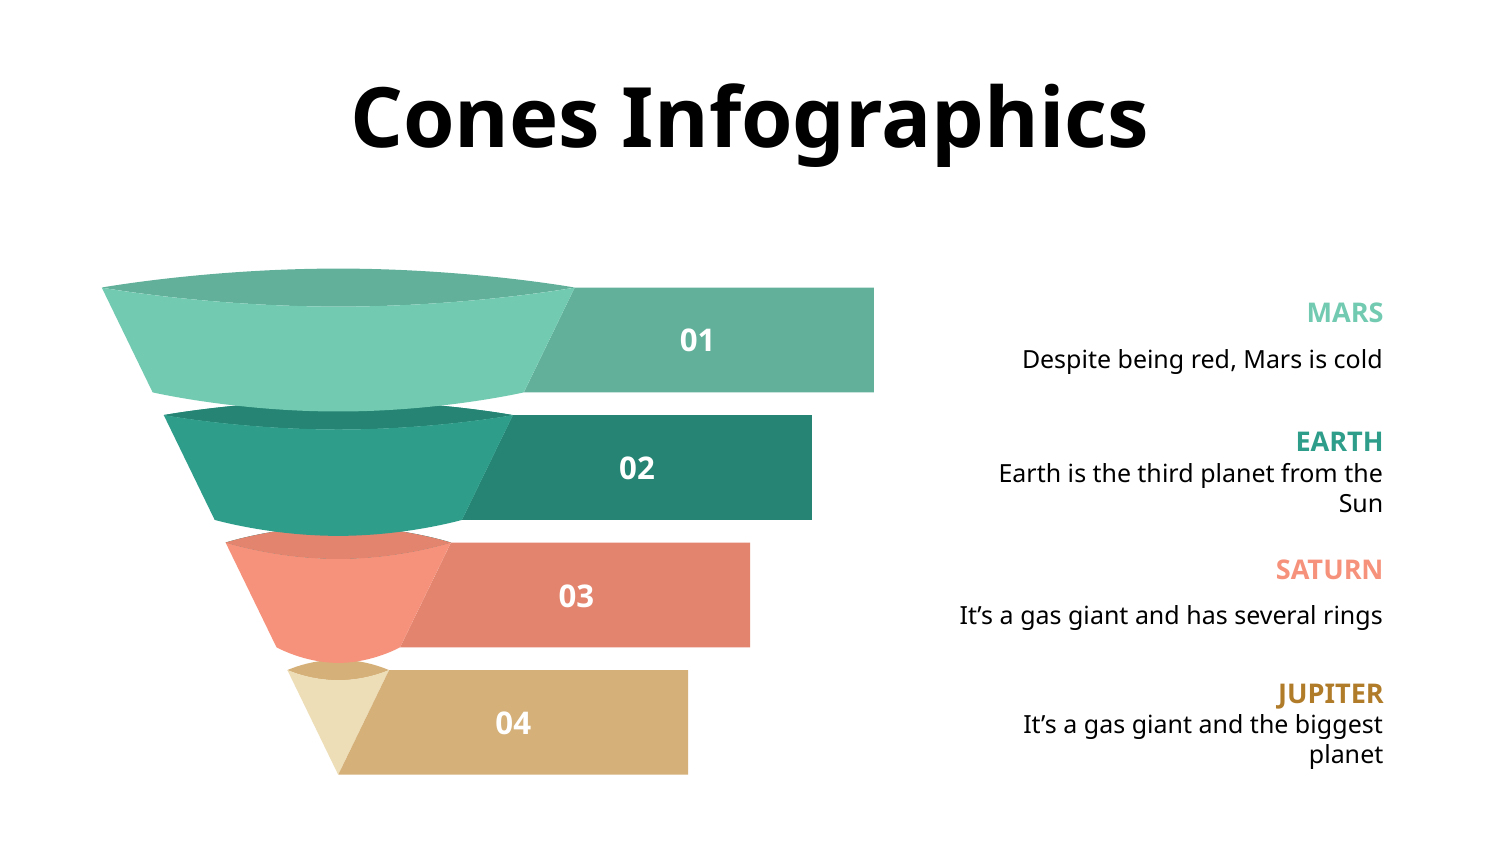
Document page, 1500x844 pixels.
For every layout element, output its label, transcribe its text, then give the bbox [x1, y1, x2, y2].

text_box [225, 544, 751, 664]
text_box EARTH [1054, 411, 1399, 469]
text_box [287, 672, 689, 776]
text_box It’s a gas giant and has several rings [938, 577, 1399, 652]
title Cones Infographics [75, 67, 1425, 162]
text_box SATURN [1054, 540, 1399, 598]
text_box Earth is the third planet from the Sun [938, 450, 1399, 525]
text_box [163, 421, 813, 537]
text_box Despite being red, Mars is cold [938, 321, 1399, 396]
text_box MARS [1054, 283, 1399, 341]
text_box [101, 268, 875, 412]
text_box It’s a gas giant and the biggest planet [938, 701, 1399, 776]
text_box JUPITER [1054, 664, 1399, 722]
